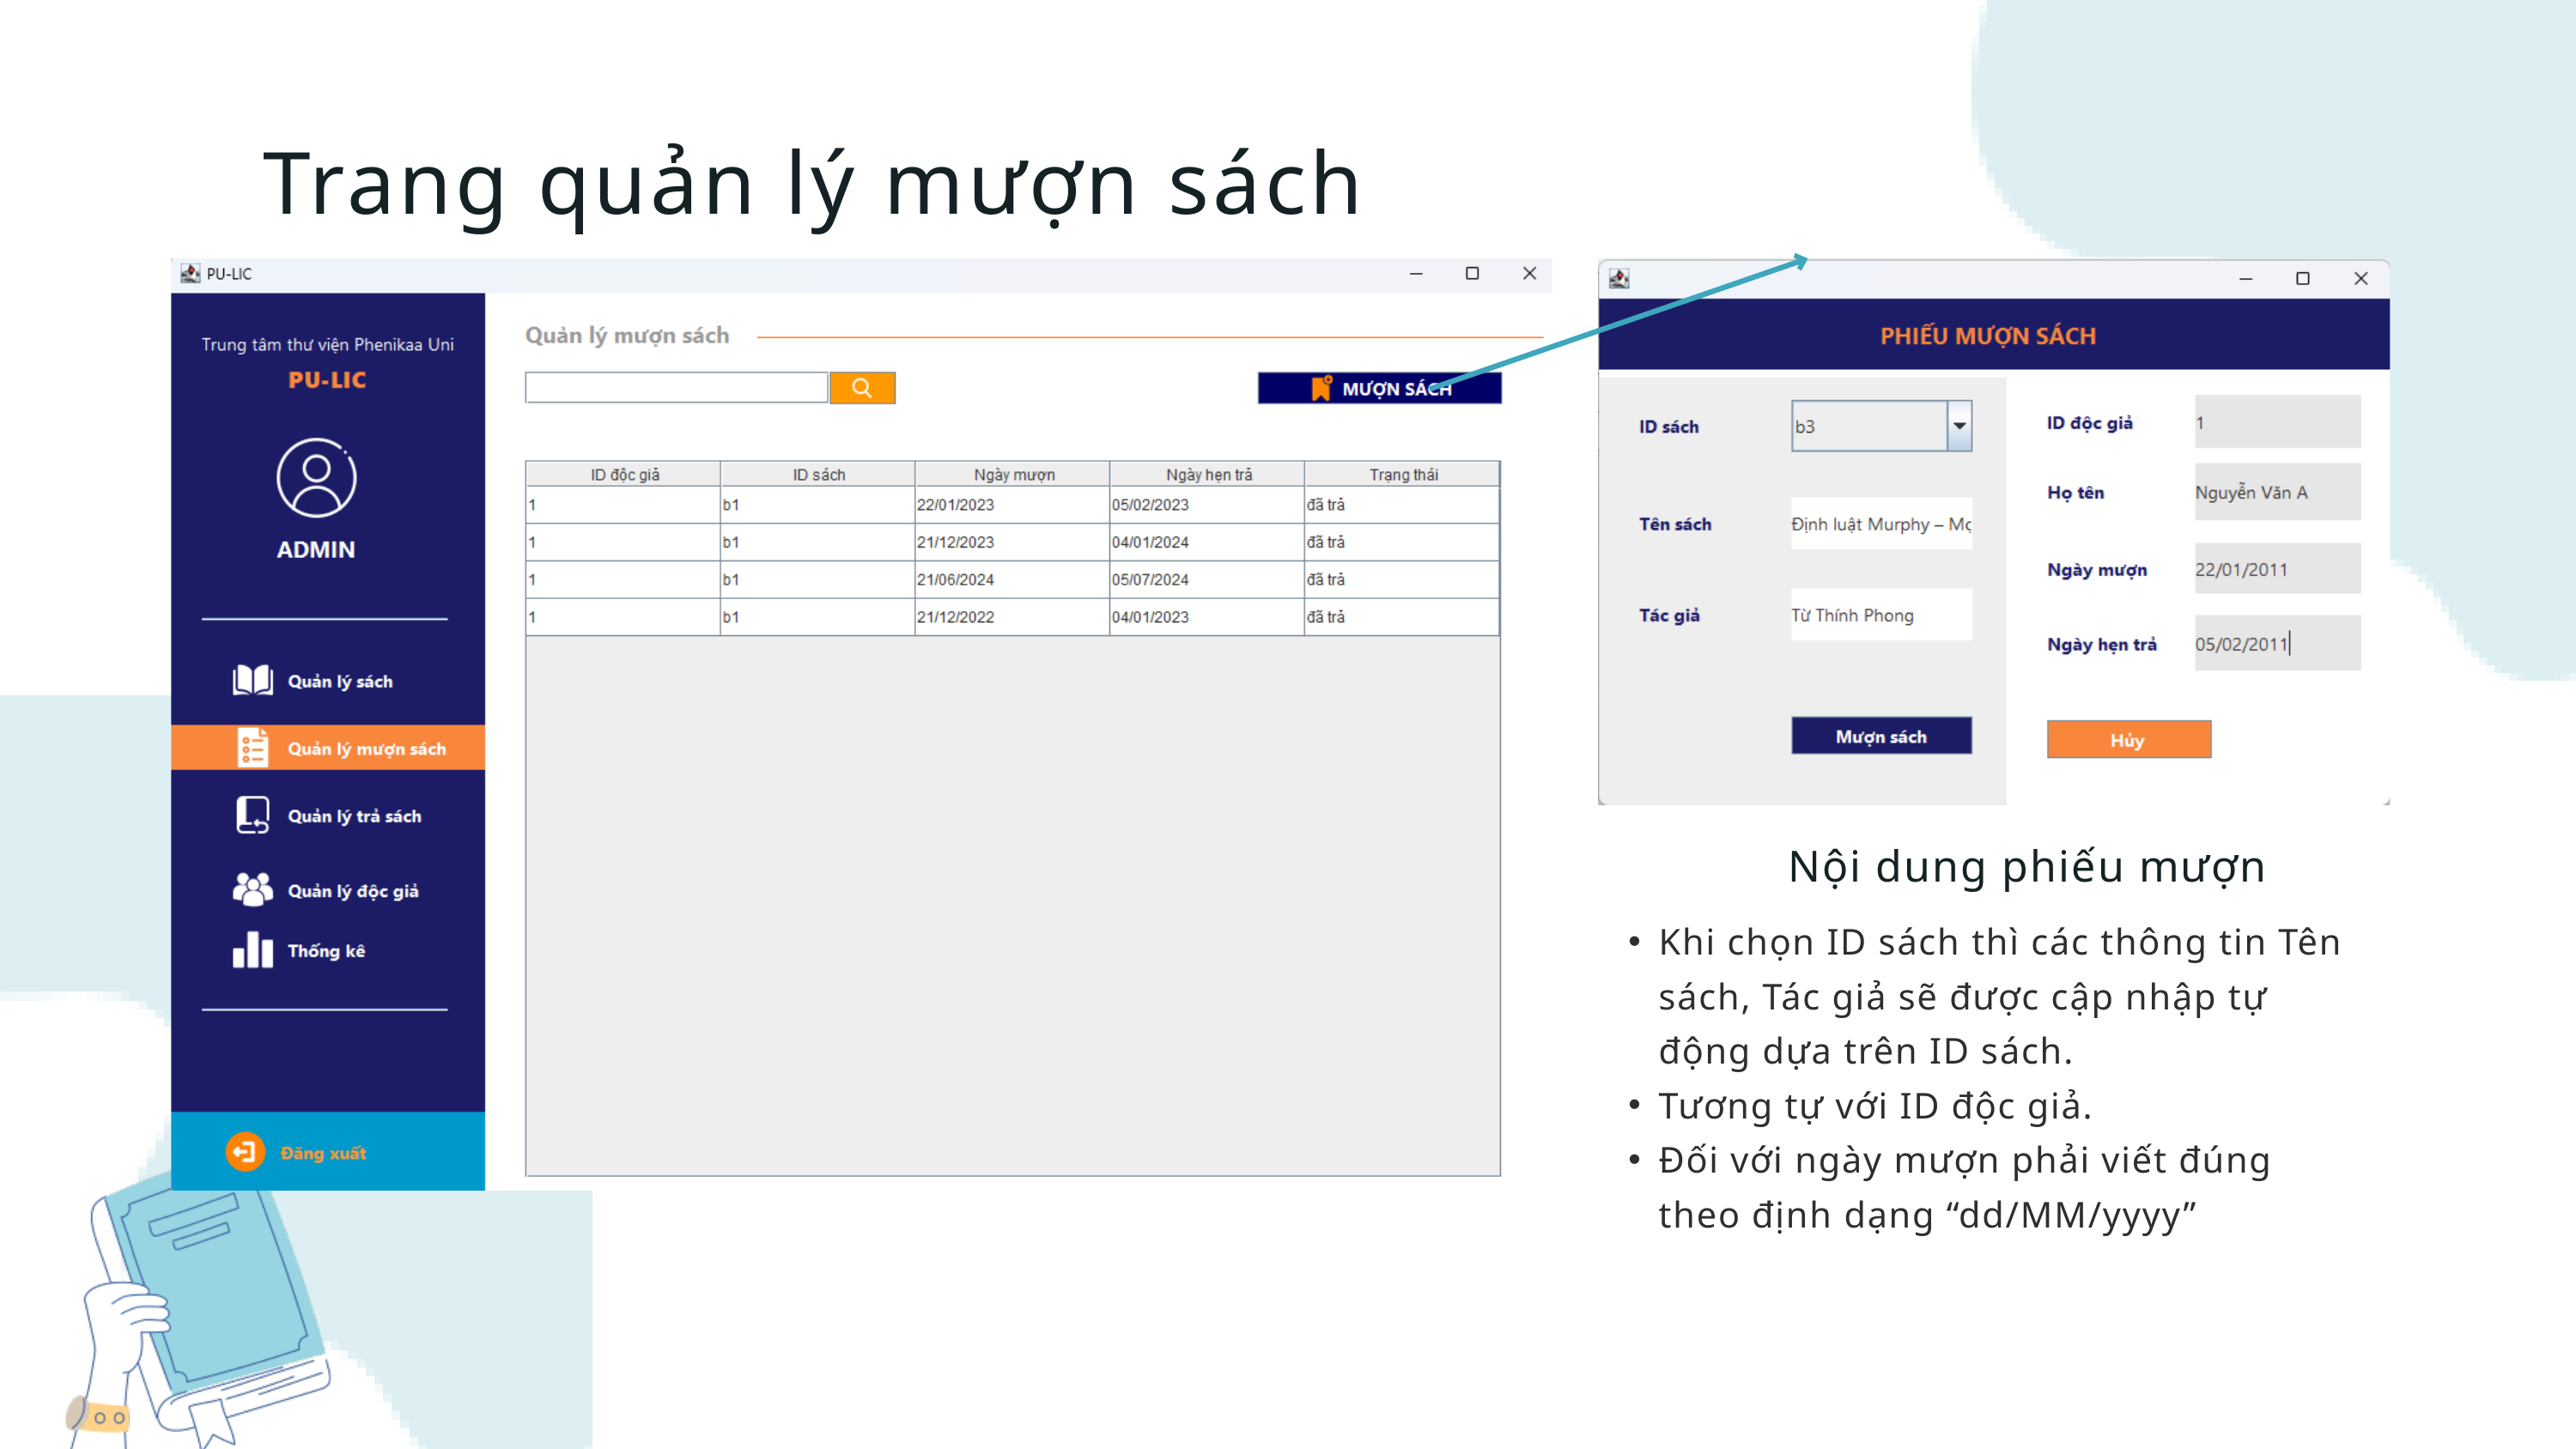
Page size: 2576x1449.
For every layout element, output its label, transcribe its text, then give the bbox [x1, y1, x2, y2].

text_box [64, 1148, 331, 1449]
text_box [171, 258, 1552, 1191]
text_box [331, 1191, 593, 1449]
text_box [0, 695, 171, 1449]
text_box [1598, 258, 2391, 805]
text_box Khi chọn ID sách thì các thông tin Tên sách, Tác giả sẽ được cập nhập tự động dựa trên ID sách. Tương tự với ID độc giả. Đối với ngày mượn phải viết đúng theo định dạng “dd/MM/yyyy” [1598, 907, 2366, 1235]
text_box [1964, 0, 2576, 696]
text_box Trang quản lý mượn sách [197, 100, 1430, 232]
text_box [1429, 255, 1808, 390]
text_box Nội dung phiếu mượn [1741, 824, 2314, 890]
